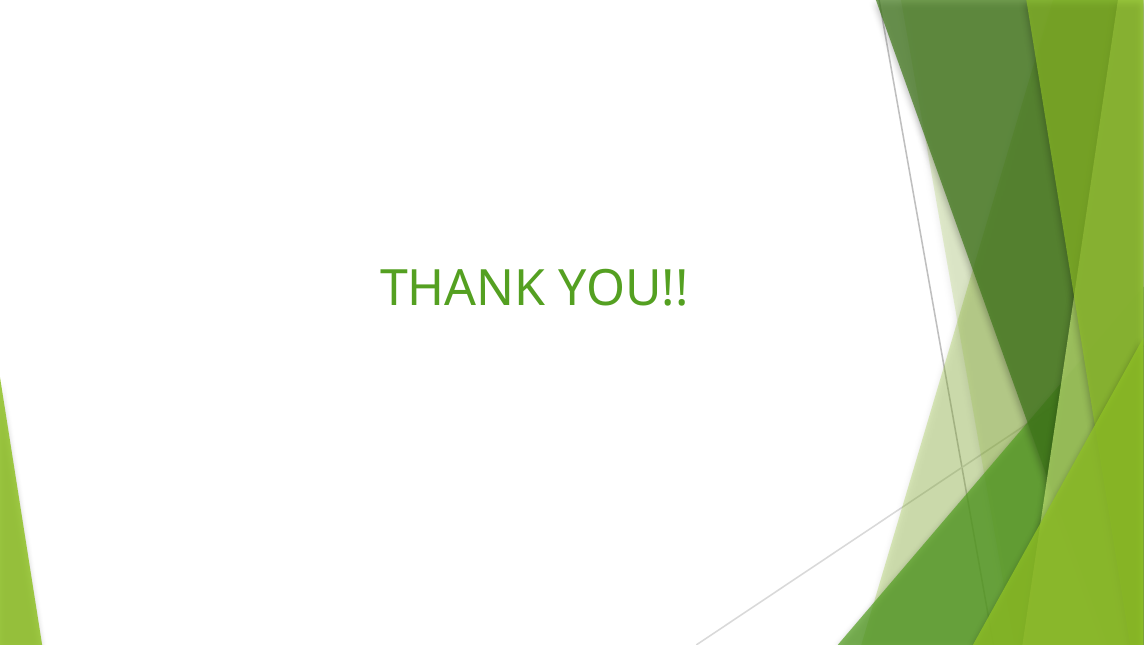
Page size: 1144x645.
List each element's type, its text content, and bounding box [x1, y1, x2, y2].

text_box THANK YOU!! [334, 247, 735, 323]
